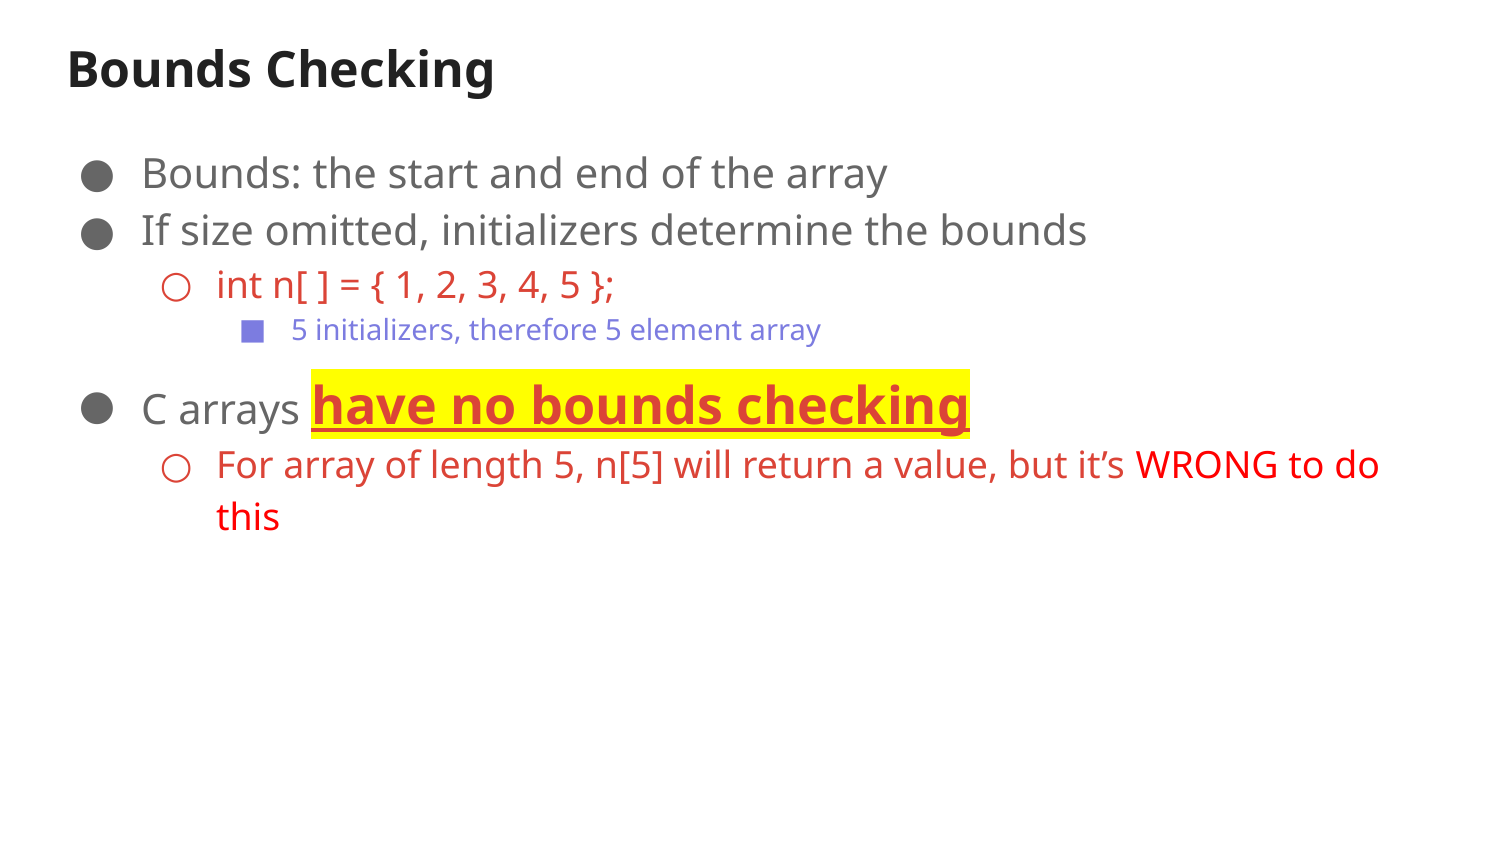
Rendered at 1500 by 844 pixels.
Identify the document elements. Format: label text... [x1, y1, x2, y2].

title Bounds Checking [51, 22, 1449, 96]
list Bounds: the start and end of the array If size omitted, initializers determine the bounds int n[ ] = { 1, 2, 3, 4, 5 }; 5 initializers, therefore 5 element array C arrays have no bounds checking For array of length 5, n[5] will return a value, but it’s WRONG to do this [51, 124, 1449, 750]
